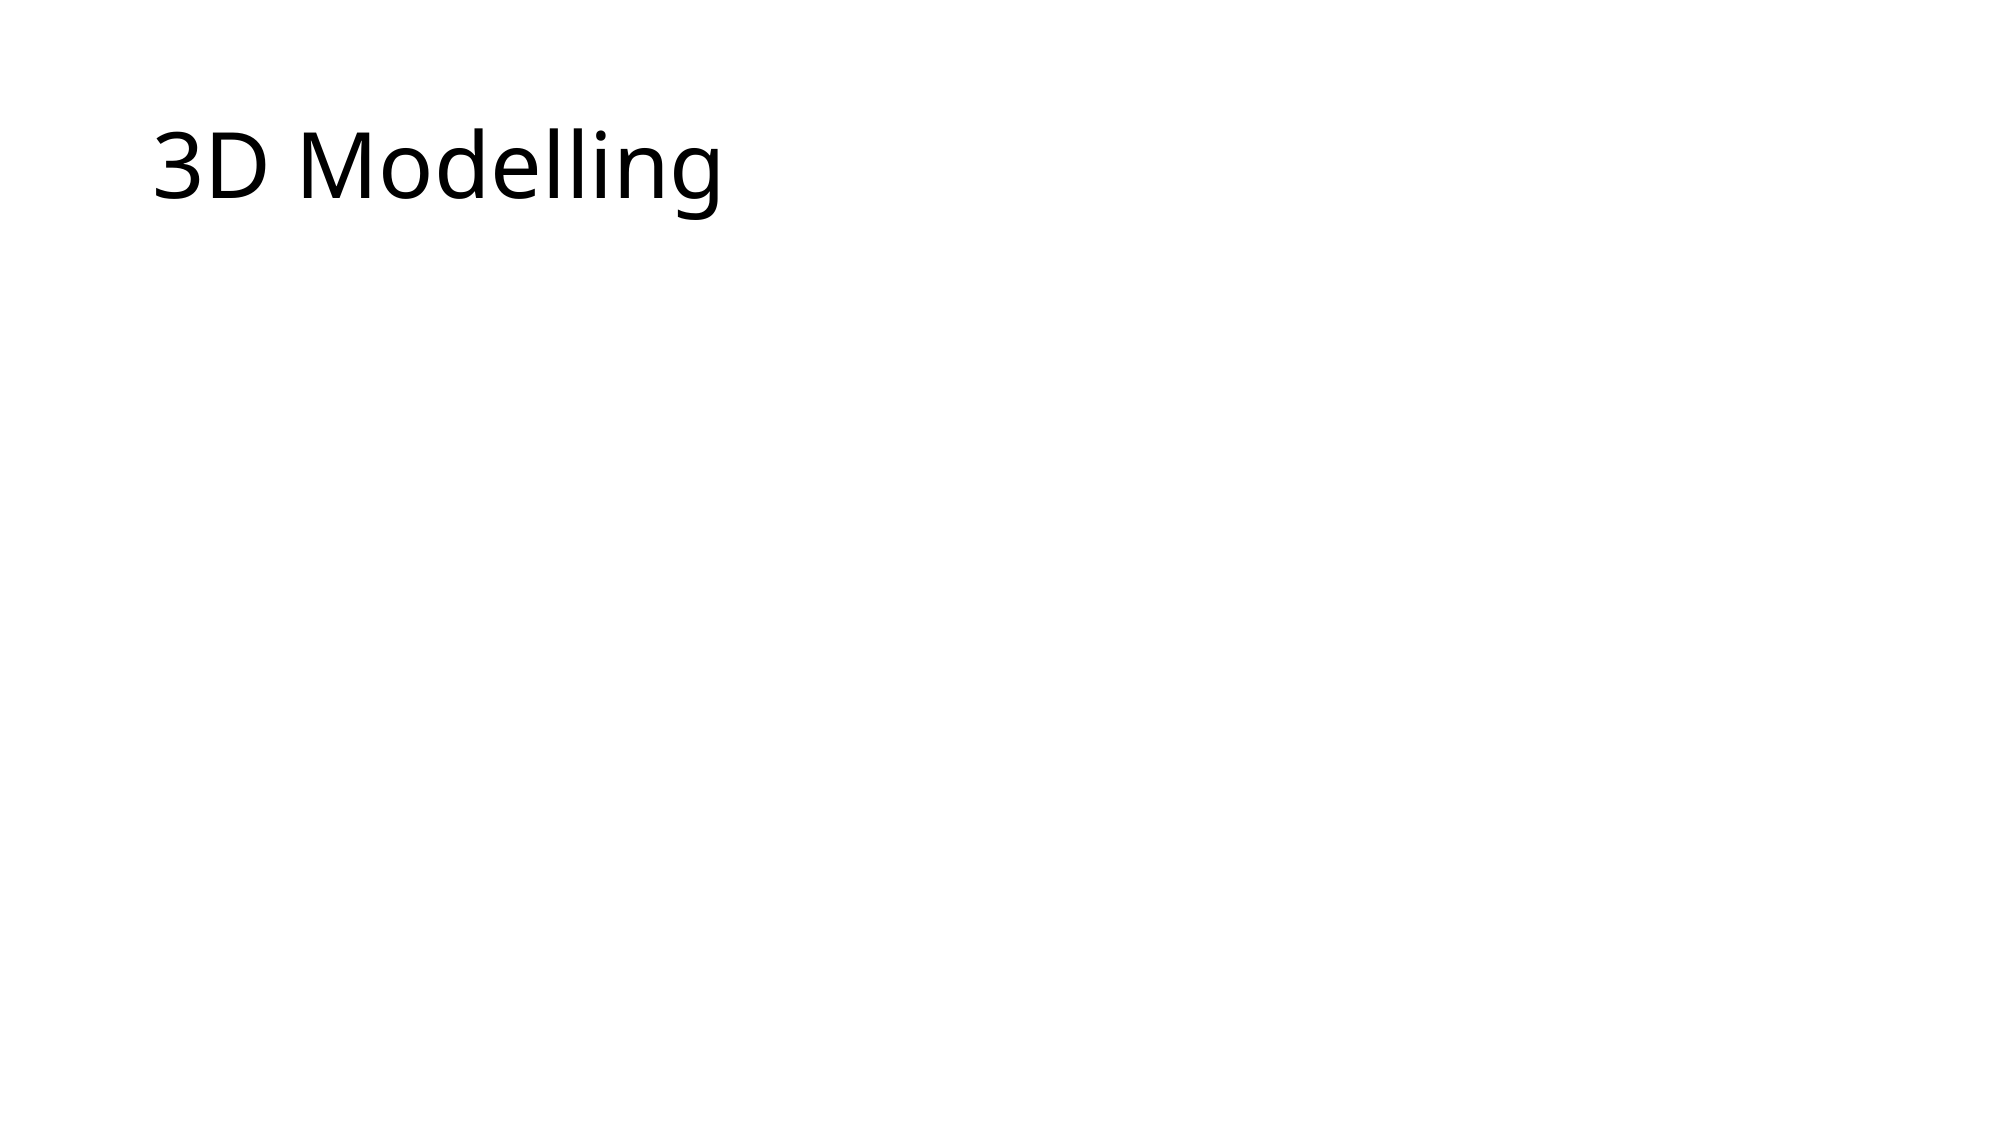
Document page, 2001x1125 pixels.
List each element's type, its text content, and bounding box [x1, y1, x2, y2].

title 3D Modelling [137, 59, 1863, 278]
